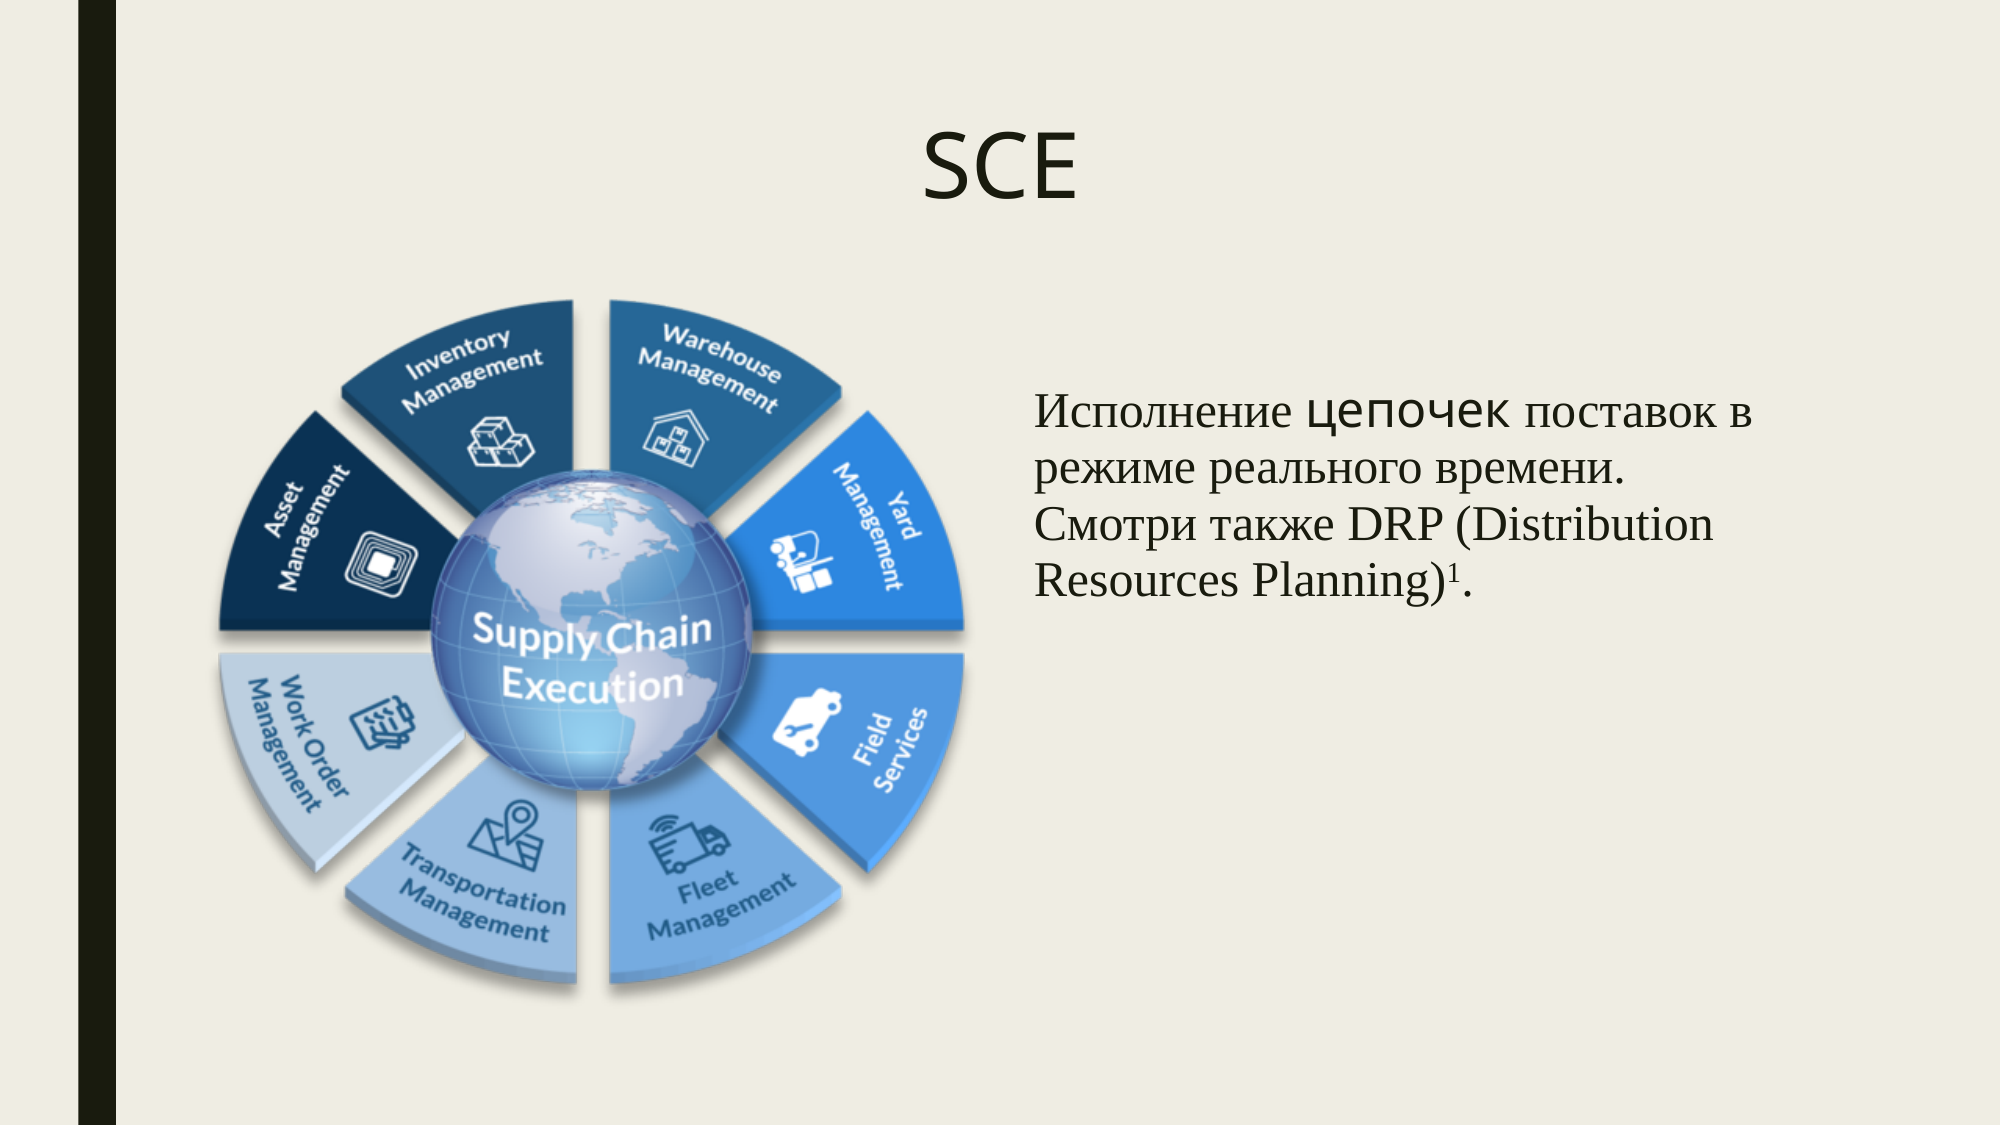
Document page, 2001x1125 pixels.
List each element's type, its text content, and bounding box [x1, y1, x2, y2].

list Исполнение цепочек поставок в режиме реального времени. Смотри также DRP (Distribution Resources Planning)1. [1018, 375, 1800, 963]
title SCE [225, 112, 1800, 357]
picture [199, 292, 982, 1013]
